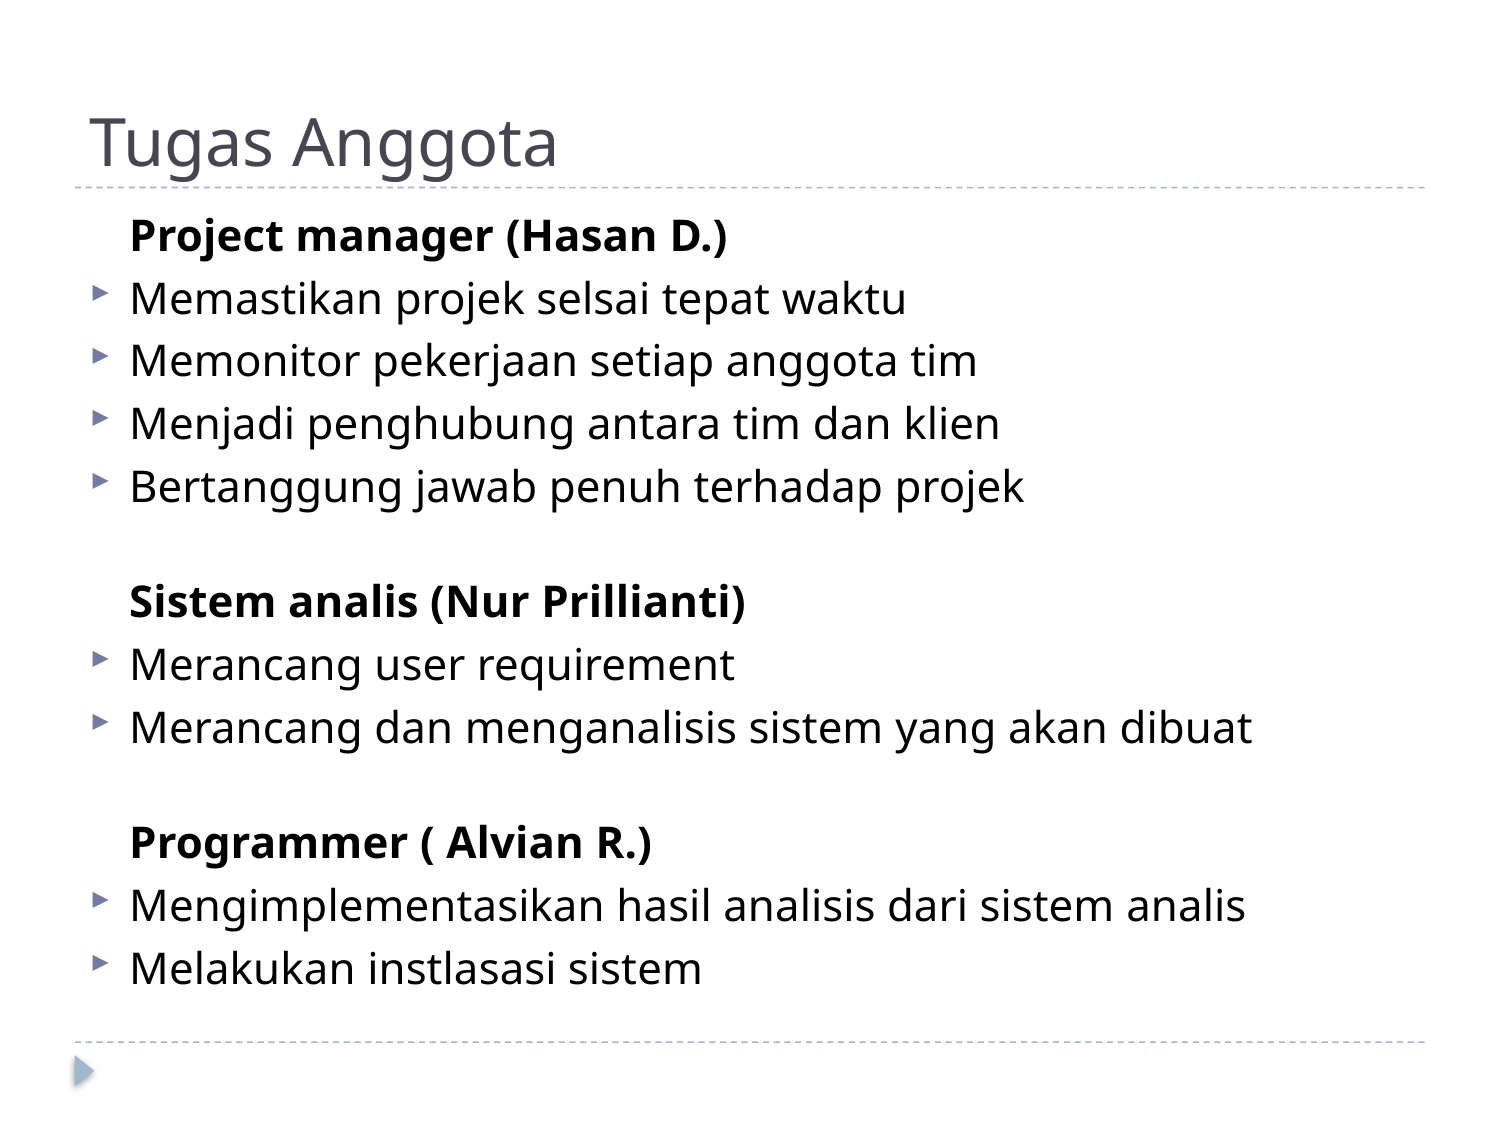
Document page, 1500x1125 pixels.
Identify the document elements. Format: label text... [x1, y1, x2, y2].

title Tugas Anggota [75, 24, 1425, 188]
list Project manager (Hasan D.) Memastikan projek selsai tepat waktu Memonitor pekerjaan setiap anggota tim Menjadi penghubung antara tim dan klien Bertanggung jawab penuh terhadap projek Sistem analis (Nur Prillianti) Merancang user requirement Merancang dan menganalisis sistem yang akan dibuat Programmer ( Alvian R.) Mengimplementasikan hasil analisis dari sistem analis Melakukan instlasasi sistem [75, 200, 1425, 1010]
